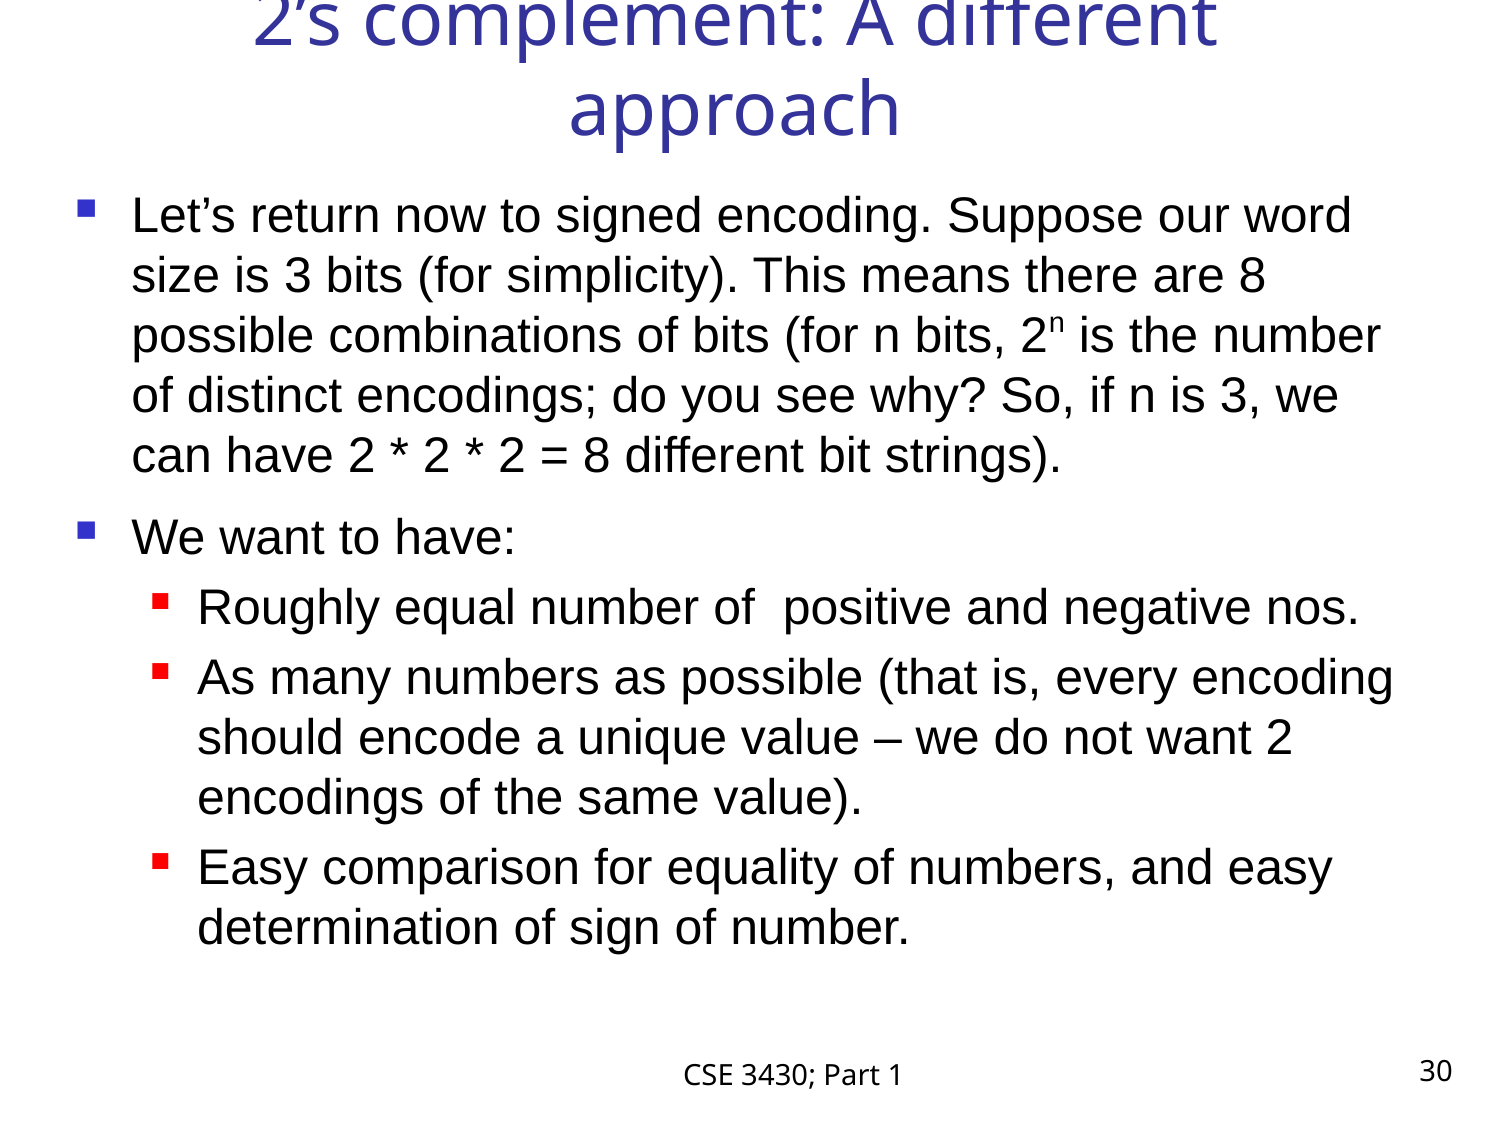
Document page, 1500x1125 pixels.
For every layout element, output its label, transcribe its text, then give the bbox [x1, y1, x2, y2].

list Let’s return now to signed encoding. Suppose our word size is 3 bits (for simplicity). This means there are 8 possible combinations of bits (for n bits, 2n is the number of distinct encodings; do you see why? So, if n is 3, we can have 2 * 2 * 2 = 8 different bit strings). We want to have: Roughly equal number of positive and negative nos. As many numbers as possible (that is, every encoding should encode a unique value – we do not want 2 encodings of the same value). Easy comparison for equality of numbers, and easy determination of sign of number. [60, 174, 1412, 990]
footer CSE 3430; Part 1 [371, 1022, 1217, 1100]
slide_number 30 [1154, 1023, 1468, 1100]
title 2’s complement: A different approach [80, 34, 1391, 158]
